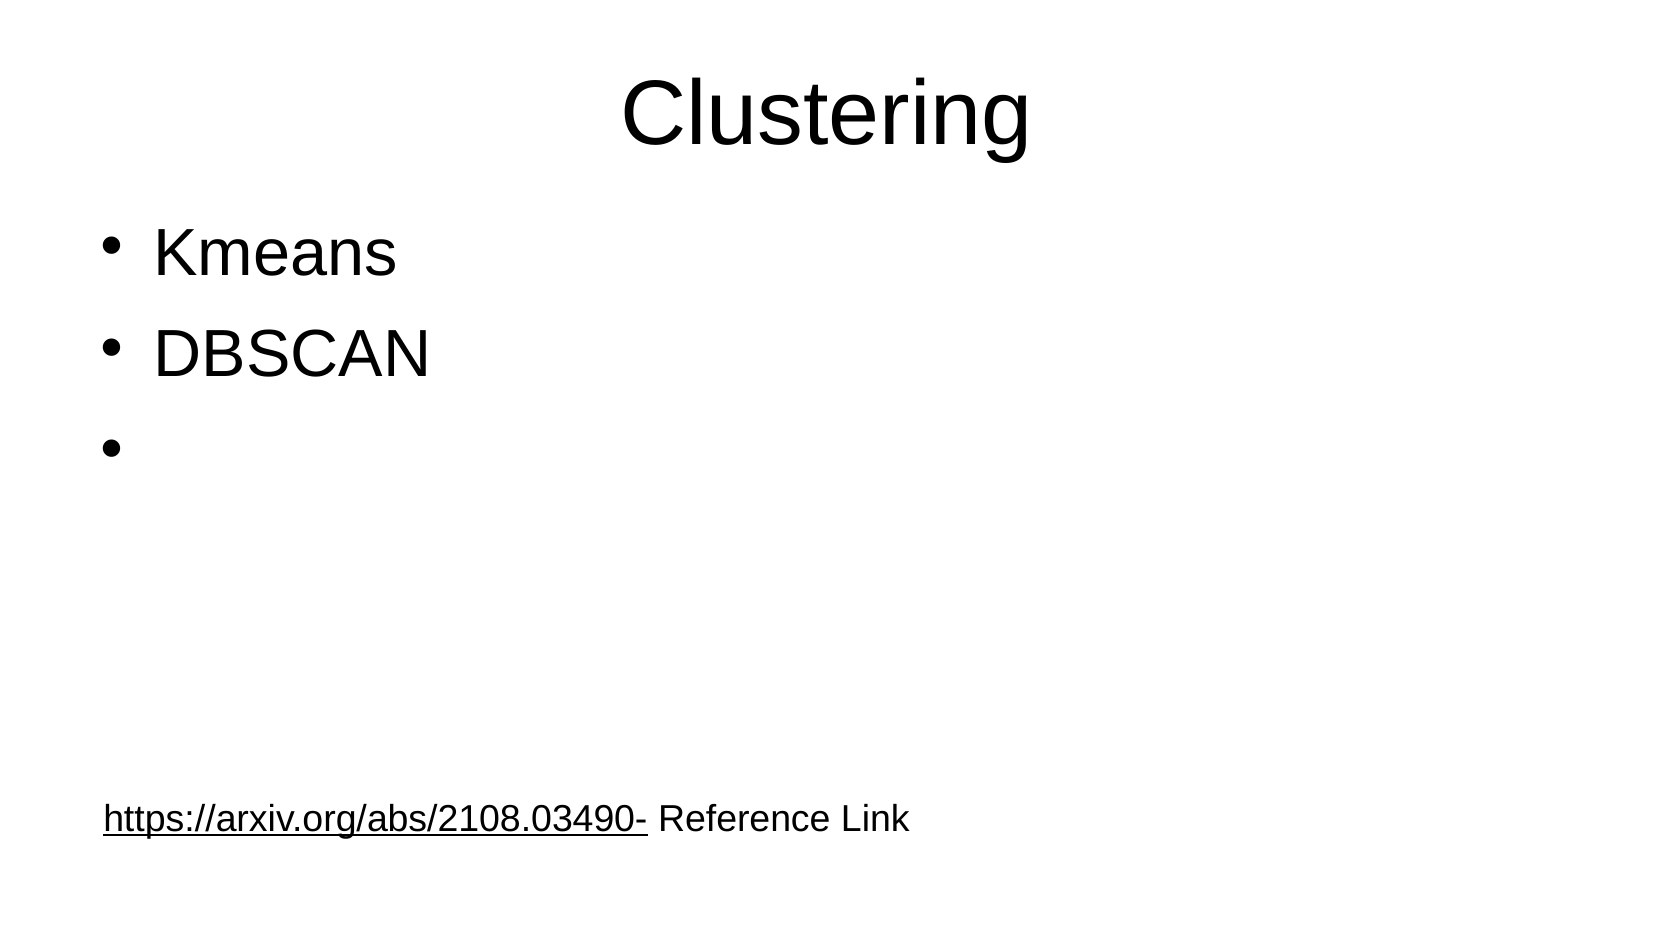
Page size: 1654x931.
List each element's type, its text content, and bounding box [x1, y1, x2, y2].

list Kmeans DBSCAN [82, 217, 1571, 757]
title Clustering [82, 37, 1571, 193]
text_box https://arxiv.org/abs/2108.03490- Reference Link [88, 787, 1122, 886]
